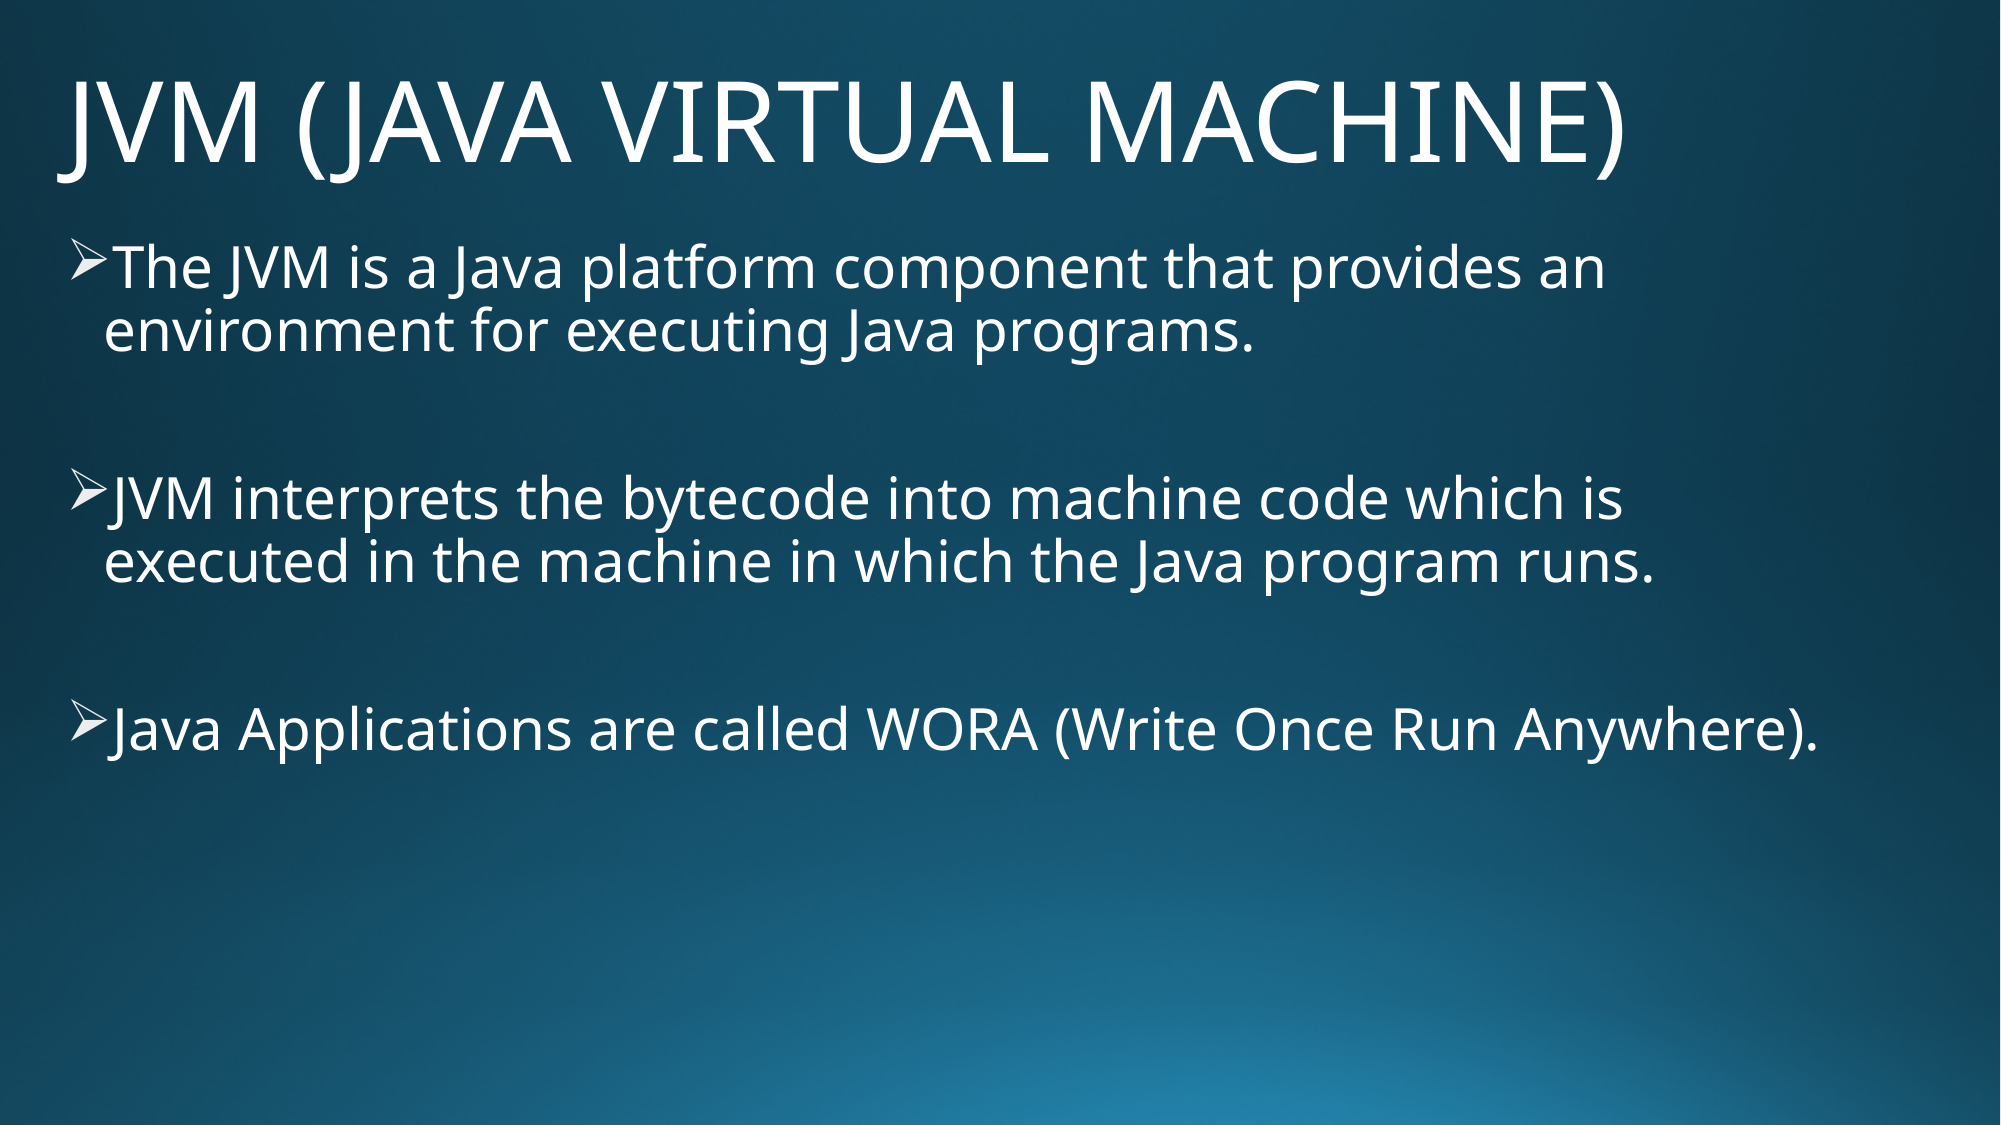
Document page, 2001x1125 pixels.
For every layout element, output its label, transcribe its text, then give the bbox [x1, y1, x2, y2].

list The JVM is a Java platform component that provides an environment for executing Java programs. JVM interprets the bytecode into machine code which is executed in the machine in which the Java program runs. Java Applications are called WORA (Write Once Run Anywhere). [51, 231, 1839, 1047]
picture [0, 0, 2001, 1125]
title JVM (JAVA VIRTUAL MACHINE) [51, 21, 1863, 231]
